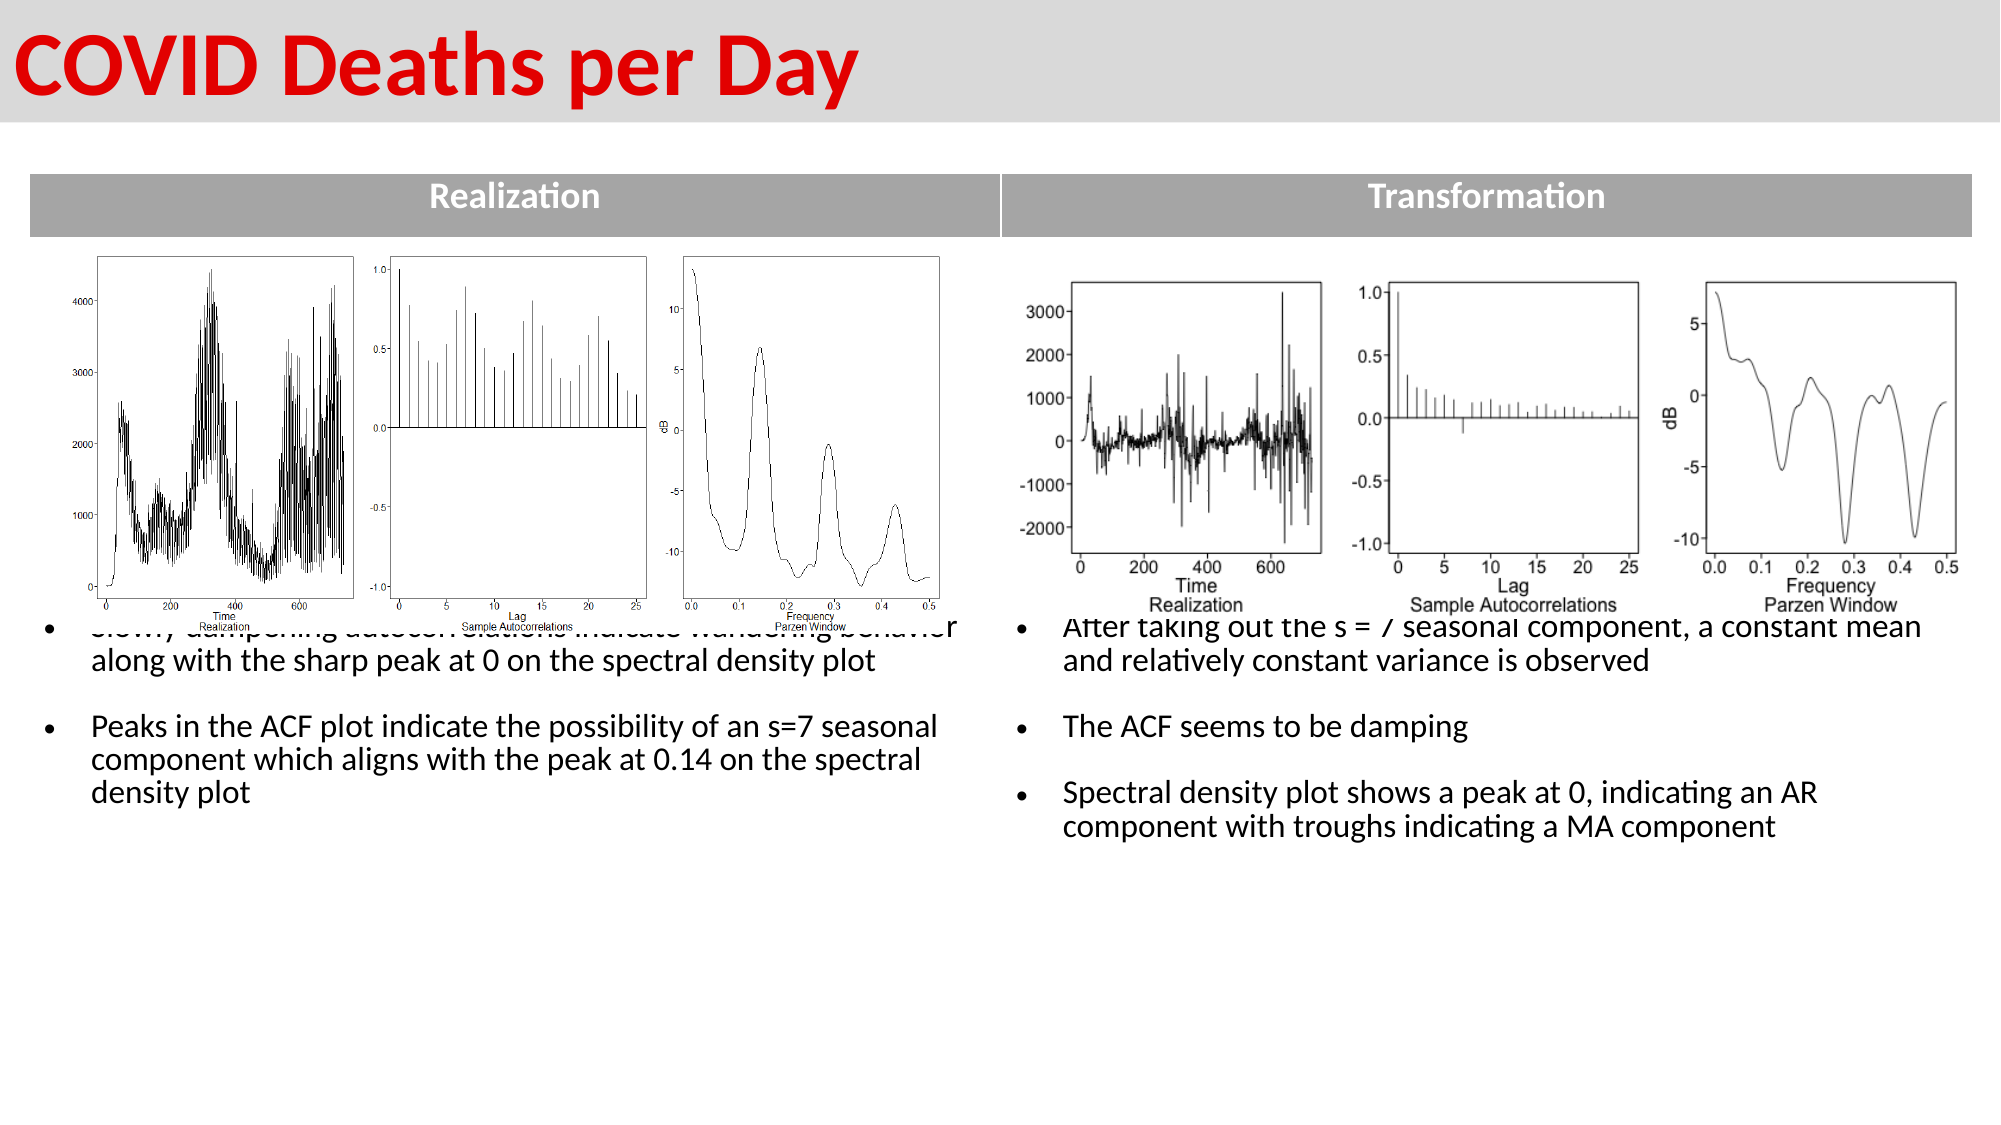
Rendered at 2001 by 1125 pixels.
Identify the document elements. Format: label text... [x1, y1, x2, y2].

text_box COVID Deaths per Day [0, 9, 1973, 120]
table_cell Slowly dampening autocorrelations indicate wandering behavior along with the sharp peak at 0 on the spectral density plot Peaks in the ACF plot indicate the possibility of an s=7 seasonal component which aligns with the peak at 0.14 on the spectral density plot [30, 242, 1000, 1086]
picture [1019, 258, 1971, 619]
table_cell After taking out the s = 7 seasonal component, a constant mean and relatively constant variance is observed The ACF seems to be damping Spectral density plot shows a peak at 0, indicating an AR component with troughs indicating a MA component [1002, 242, 1972, 1086]
table_header Transformation [1002, 174, 1972, 237]
picture [68, 243, 947, 634]
table_header Realization [30, 174, 1000, 237]
text_box [0, 0, 2000, 123]
